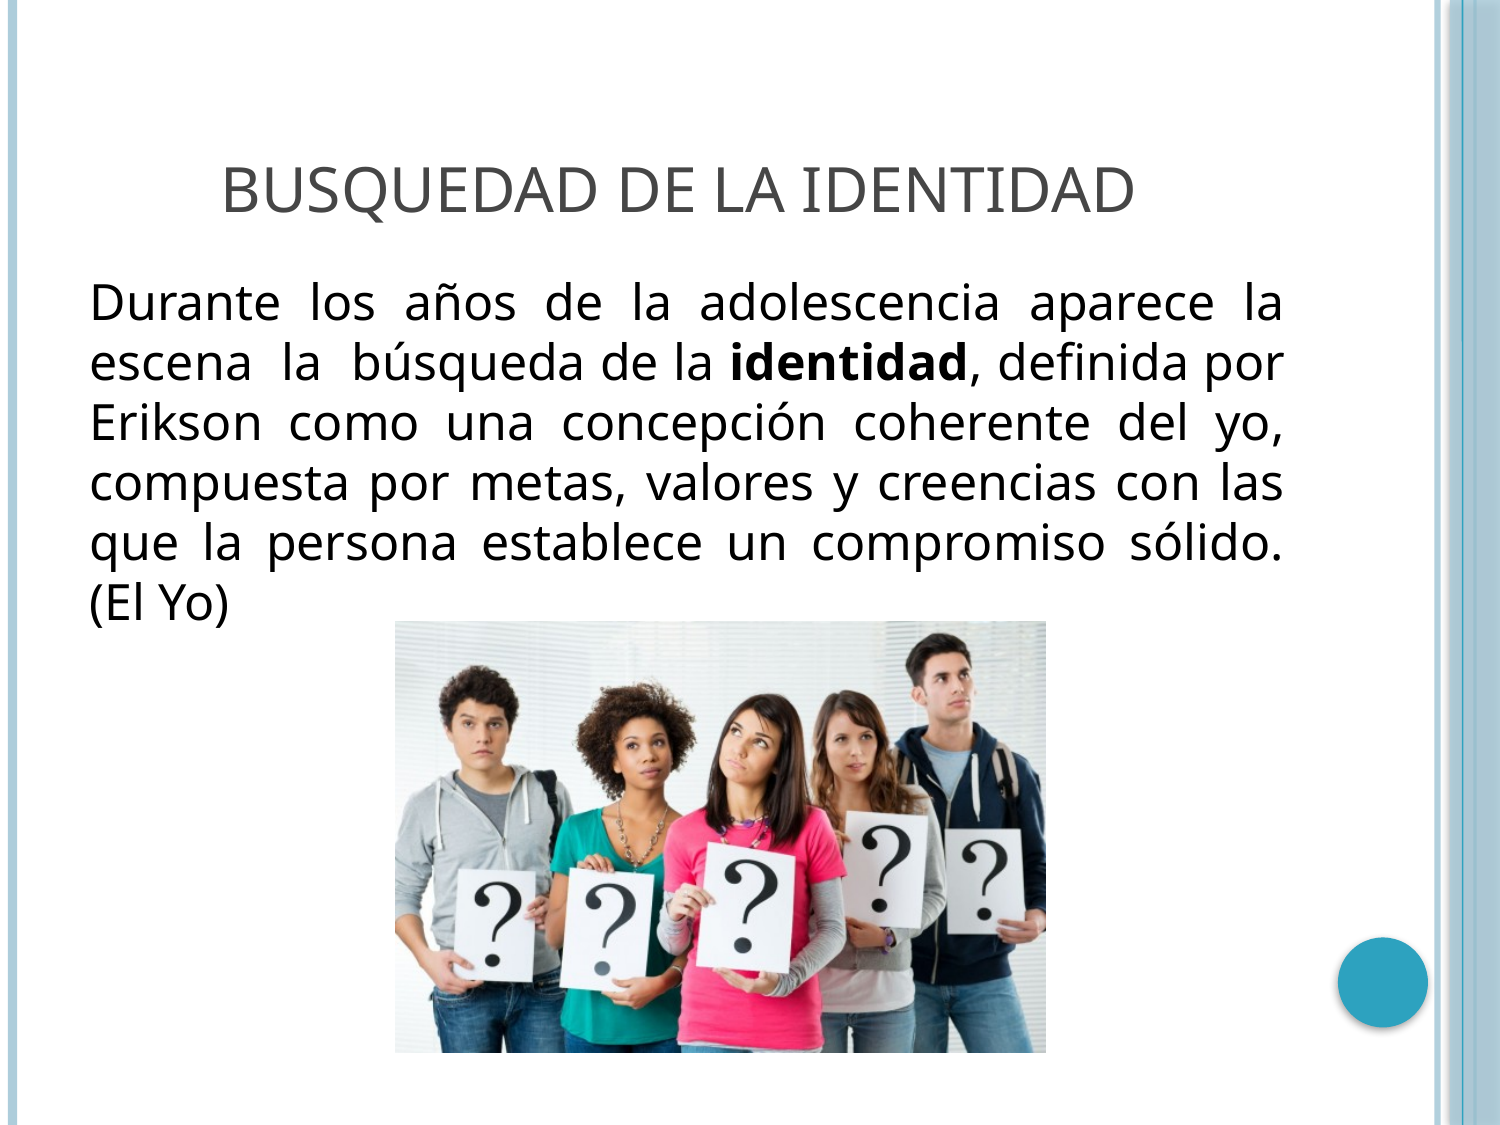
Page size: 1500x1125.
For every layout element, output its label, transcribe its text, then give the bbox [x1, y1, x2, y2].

list Durante los años de la adolescencia aparece la escena la búsqueda de la identidad, definida por Erikson como una concepción coherente del yo, compuesta por metas, valores y creencias con las que la persona establece un compromiso sólido. (El Yo) [75, 262, 1300, 1062]
picture [395, 620, 1046, 1054]
title BUSQUEDAD DE LA IDENTIDAD [75, 45, 1300, 233]
